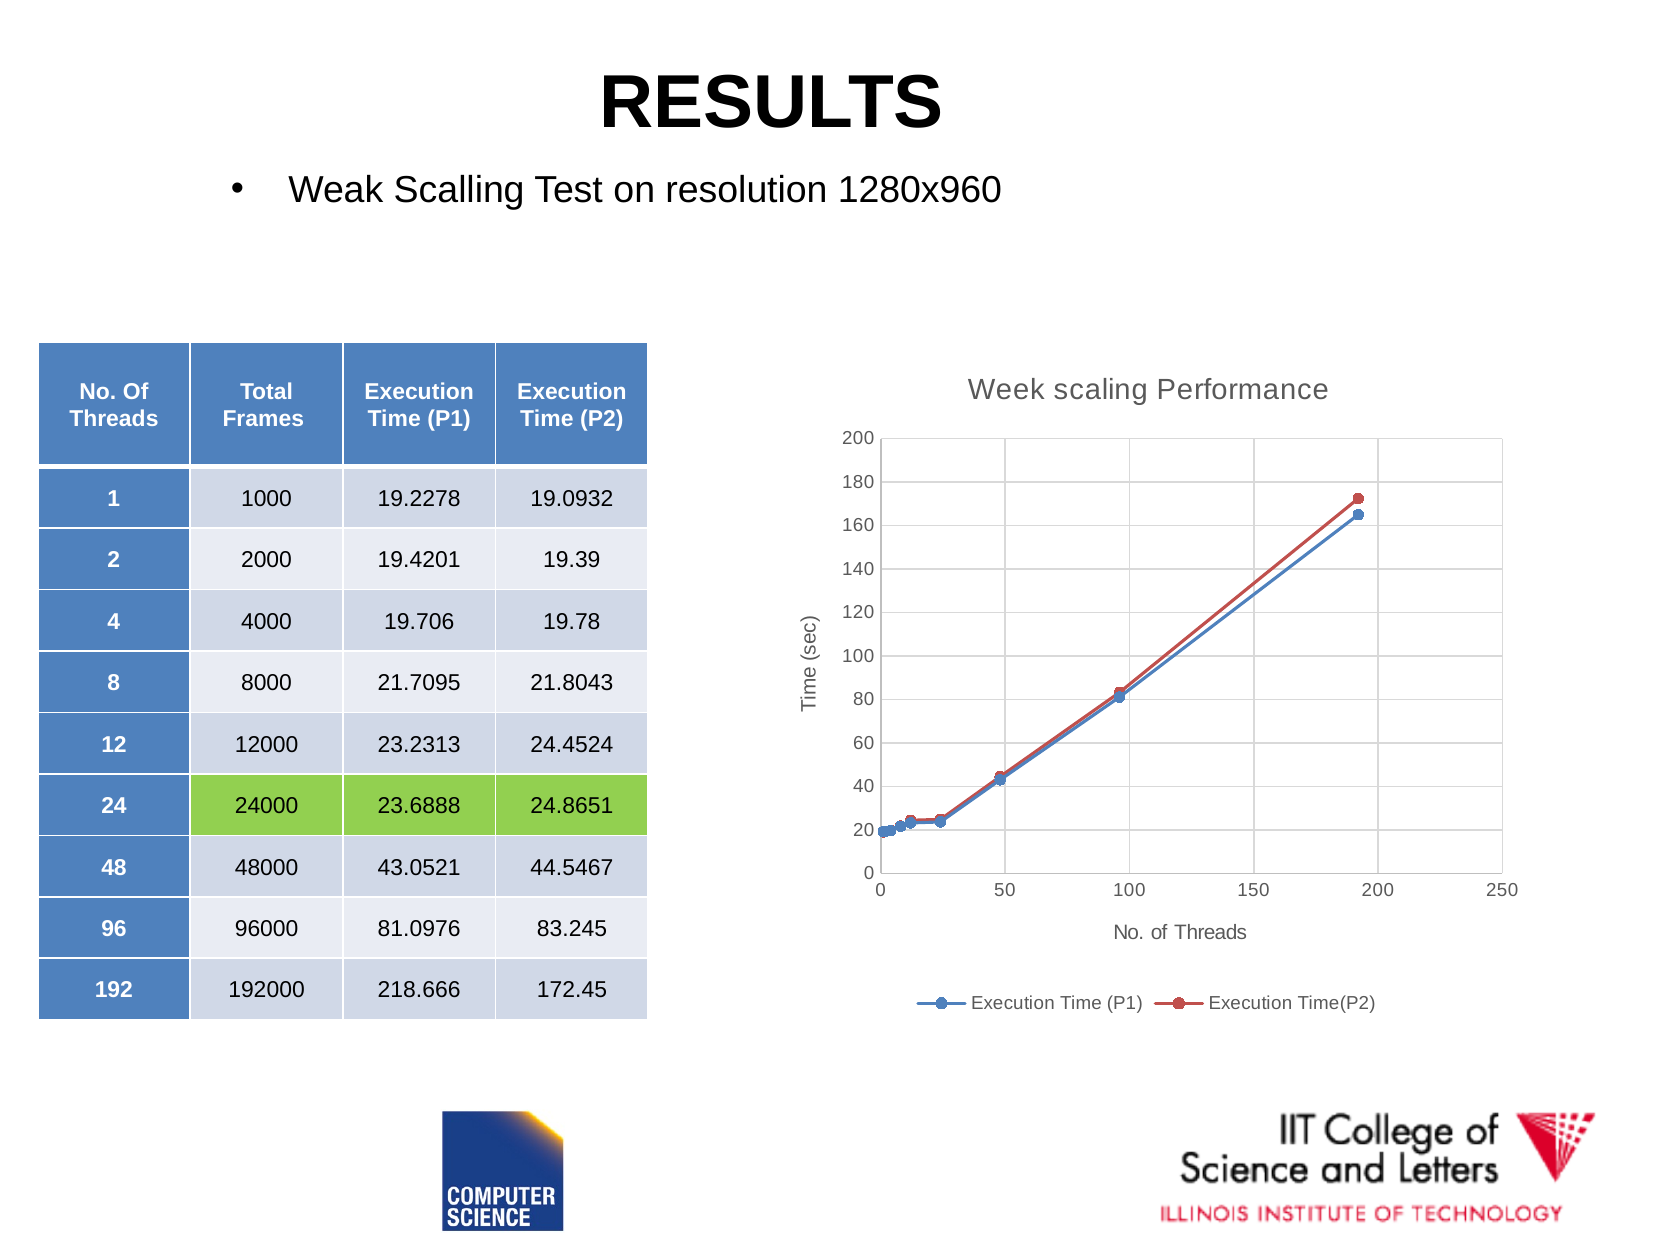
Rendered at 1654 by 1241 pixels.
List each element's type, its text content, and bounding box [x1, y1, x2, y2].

chart [763, 341, 1535, 1021]
table_cell 192 [39, 959, 189, 1019]
table_cell 43.0521 [344, 836, 495, 896]
table_cell 96 [39, 898, 189, 957]
table_cell 12000 [191, 713, 342, 773]
table_cell 19.39 [496, 529, 647, 589]
table_cell 12 [39, 713, 189, 773]
table_cell 21.8043 [496, 652, 647, 712]
table_cell 48000 [191, 836, 342, 896]
table_header No. Of Threads [39, 343, 189, 464]
table_cell 96000 [191, 898, 342, 957]
table_cell 44.5467 [496, 836, 647, 896]
table_cell 8000 [191, 652, 342, 712]
table_cell 24.4524 [496, 713, 647, 773]
table_cell 8 [39, 652, 189, 712]
table_cell 19.706 [344, 590, 495, 650]
table_cell 192000 [191, 959, 342, 1019]
table_cell 172.45 [496, 959, 647, 1019]
picture [1019, 1060, 1654, 1241]
table_cell 19.2278 [344, 469, 495, 527]
table_cell 21.7095 [344, 652, 495, 712]
table_header Execution Time (P2) [496, 343, 647, 464]
table_cell 81.0976 [344, 898, 495, 957]
table_cell 218.666 [344, 959, 495, 1019]
table_header Execution Time (P1) [344, 343, 495, 464]
table_cell 24 [39, 775, 189, 835]
table_cell 1000 [191, 469, 342, 527]
table_cell 4 [39, 590, 189, 650]
table_cell 2 [39, 529, 189, 589]
table_cell 19.4201 [344, 529, 495, 589]
table_cell 1 [39, 469, 189, 527]
text_box RESULTS [474, 36, 1069, 159]
table_cell 19.0932 [496, 469, 647, 527]
text_box Weak Scalling Test on resolution 1280x960 [66, 157, 1028, 217]
table_cell 83.245 [496, 898, 647, 957]
table_cell 23.2313 [344, 713, 495, 773]
table_header Total Frames [191, 343, 342, 464]
table_cell 19.78 [496, 590, 647, 650]
picture [440, 1109, 565, 1233]
table_cell 4000 [191, 590, 342, 650]
table_cell 2000 [191, 529, 342, 589]
table_cell 24.8651 [496, 775, 647, 835]
table_cell 23.6888 [344, 775, 495, 835]
table_cell 24000 [191, 775, 342, 835]
table_cell 48 [39, 836, 189, 896]
